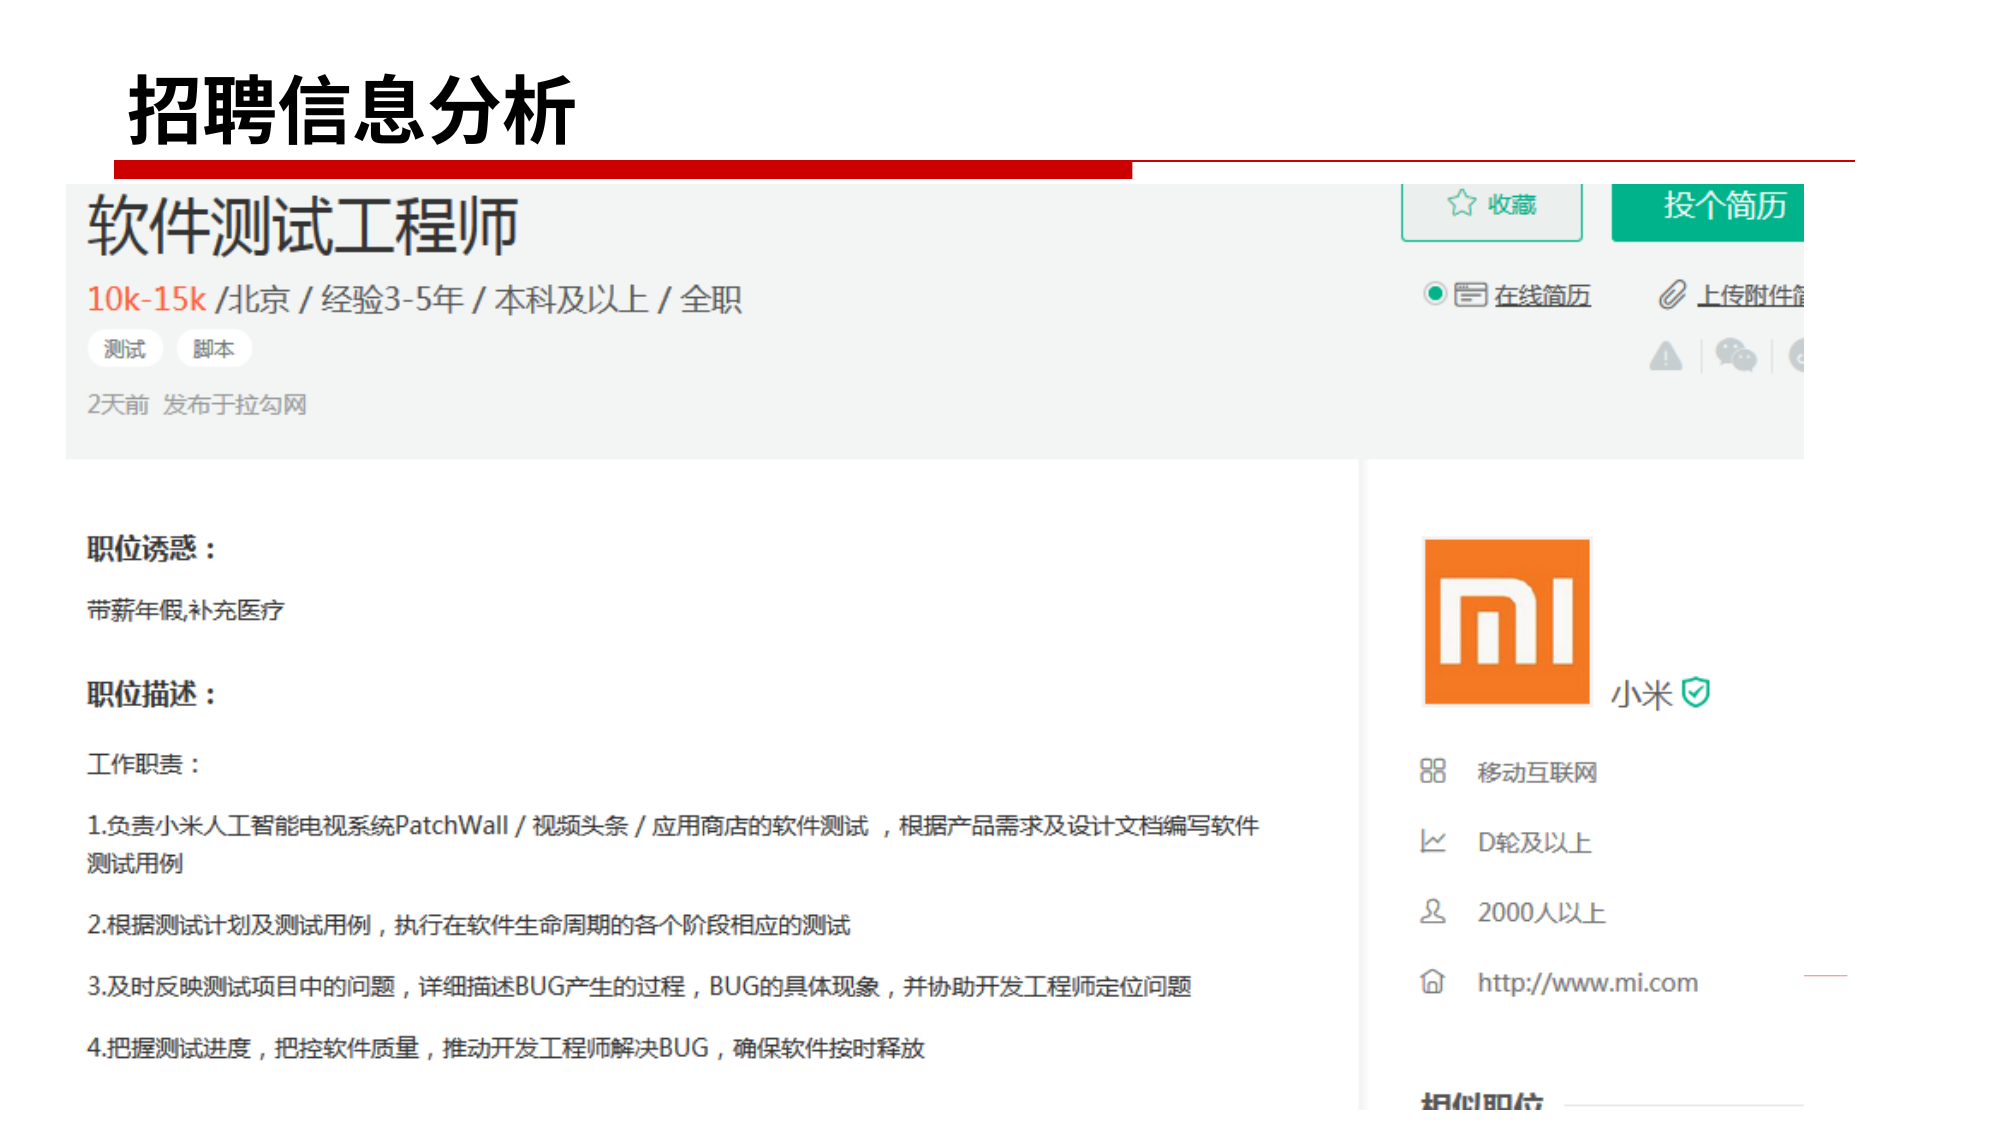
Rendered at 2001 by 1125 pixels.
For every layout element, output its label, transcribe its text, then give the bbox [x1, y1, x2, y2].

picture [66, 184, 1804, 1111]
title 招聘信息分析 [112, 42, 1863, 161]
